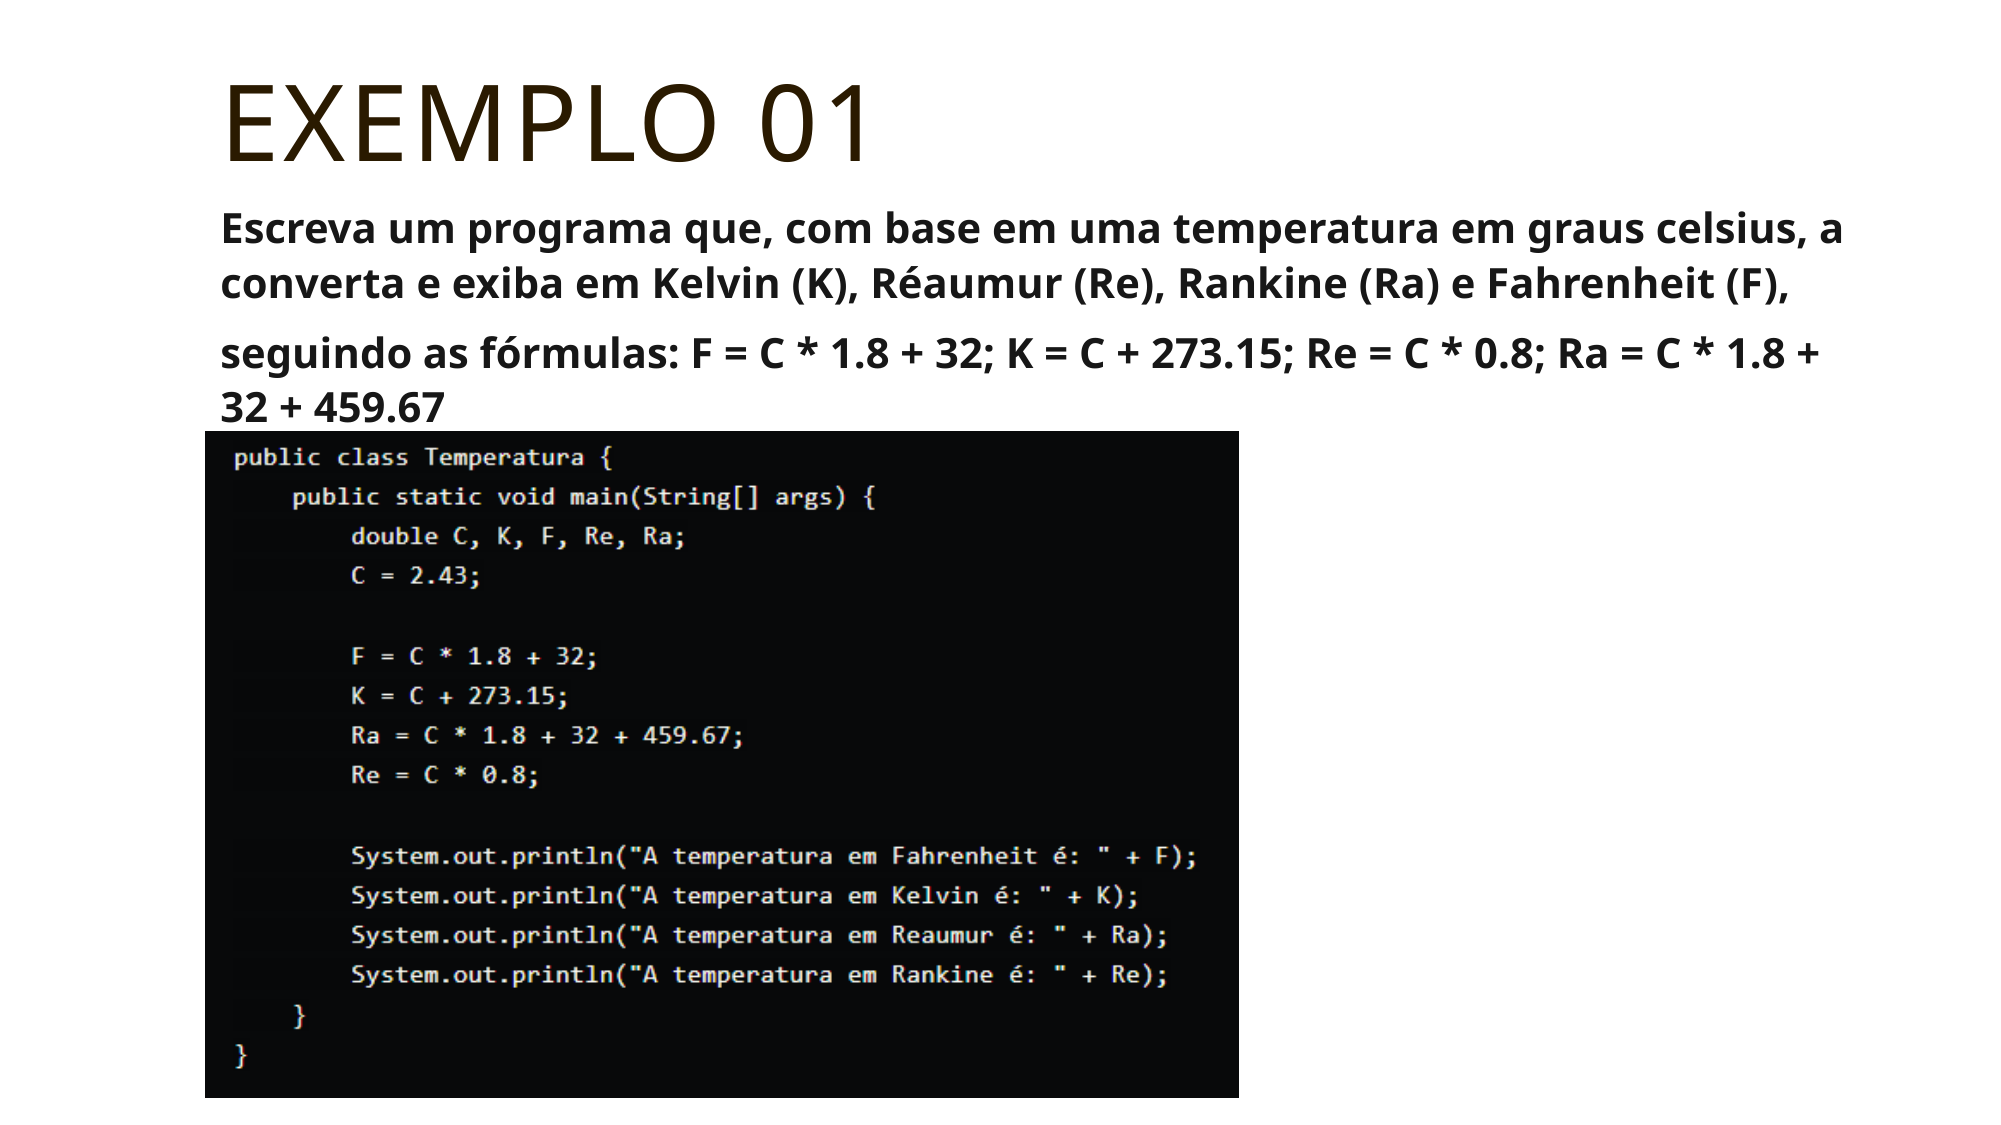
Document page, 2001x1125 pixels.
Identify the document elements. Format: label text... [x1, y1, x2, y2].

list Escreva um programa que, com base em uma temperatura em graus celsius, a converta e exiba em Kelvin (K), Réaumur (Re), Rankine (Ra) e Fahrenheit (F), seguindo as fórmulas: F = C * 1.8 + 32; K = C + 273.15; Re = C * 0.8; Ra = C * 1.8 + 32 + 459.67 [205, 189, 1875, 779]
picture [205, 431, 1239, 1098]
title Exemplo 01 [205, 62, 1875, 189]
